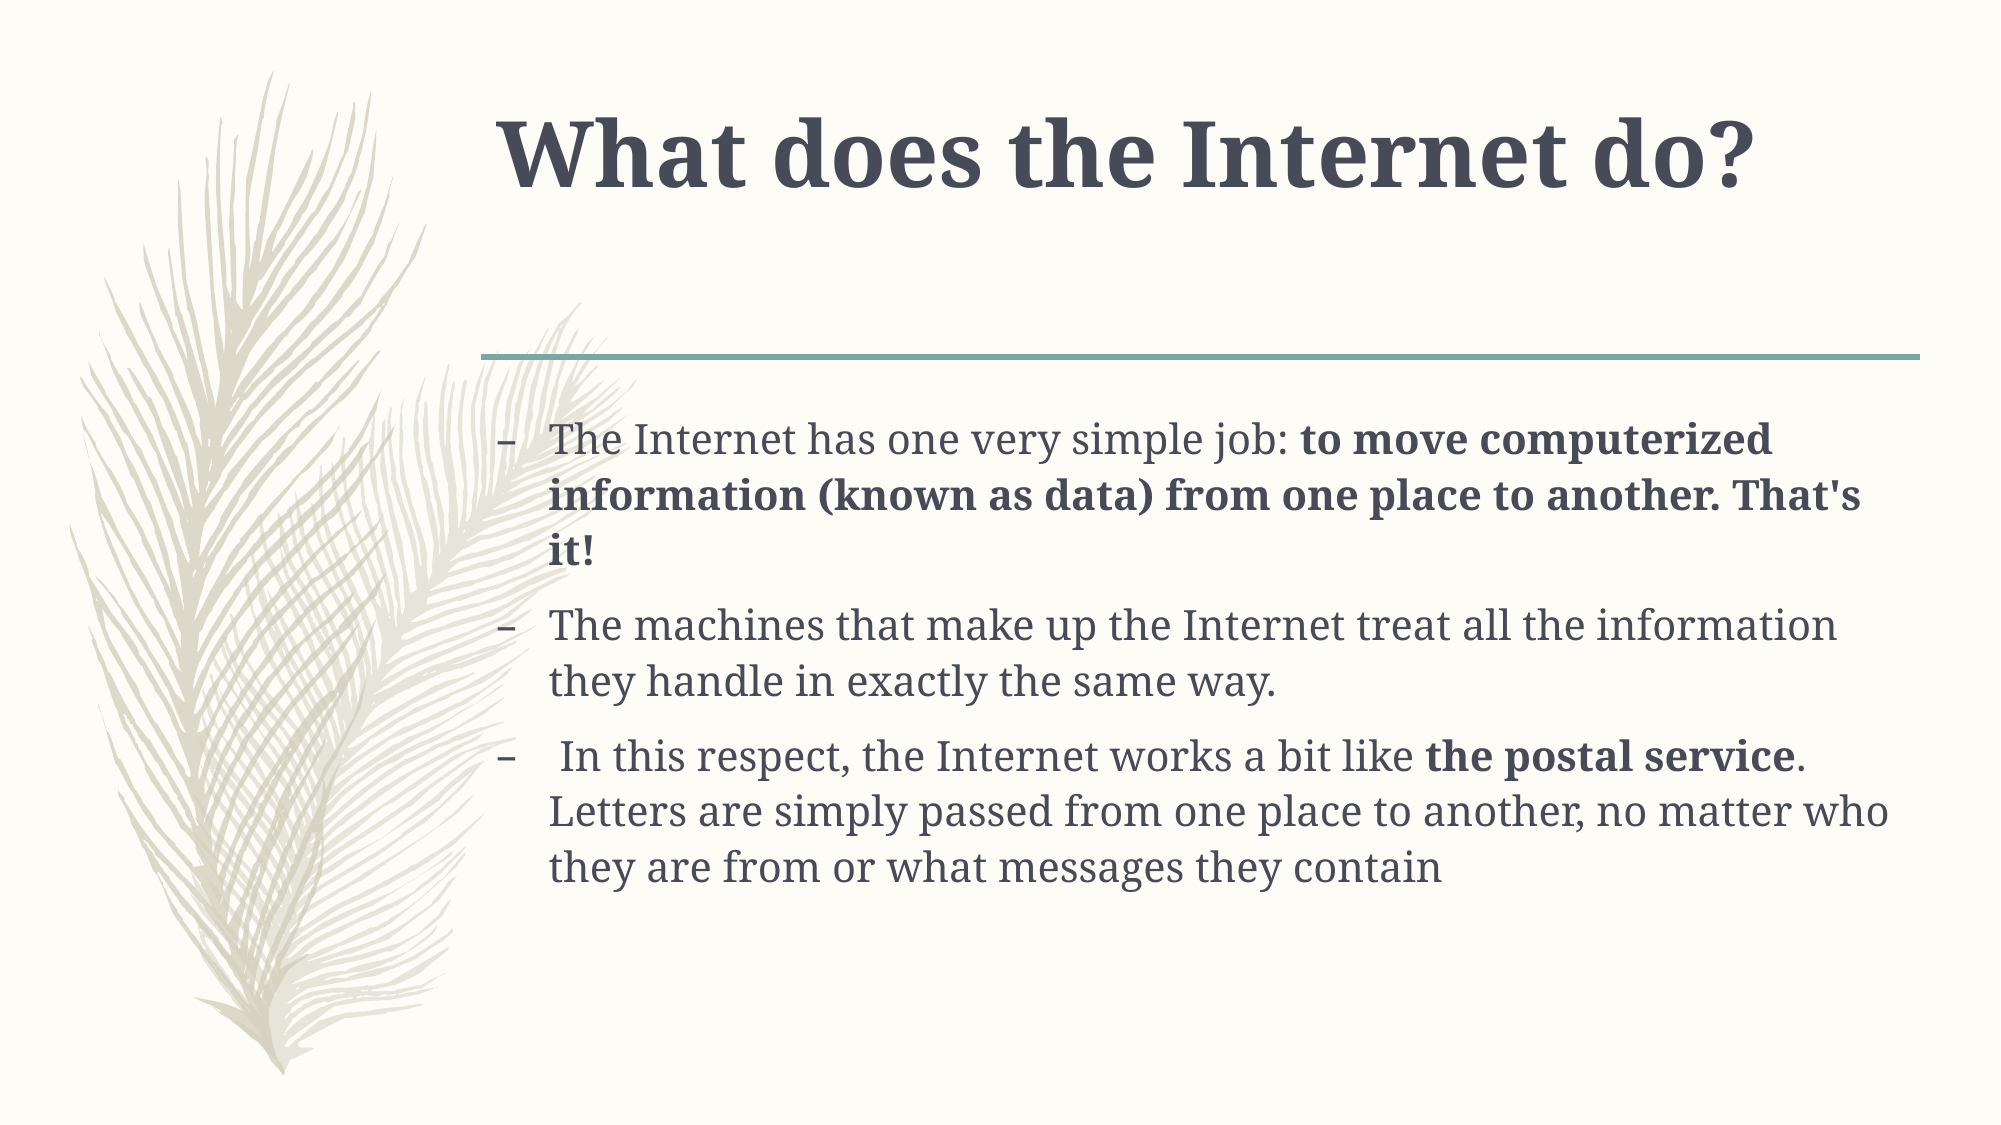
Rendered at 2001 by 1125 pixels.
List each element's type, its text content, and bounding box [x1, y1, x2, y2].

list The Internet has one very simple job: to move computerized information (known as data) from one place to another. That's it! The machines that make up the Internet treat all the information they handle in exactly the same way. In this respect, the Internet works a bit like the postal service. Letters are simply passed from one place to another, no matter who they are from or what messages they contain [481, 399, 1920, 999]
title What does the Internet do? [481, 93, 1920, 350]
